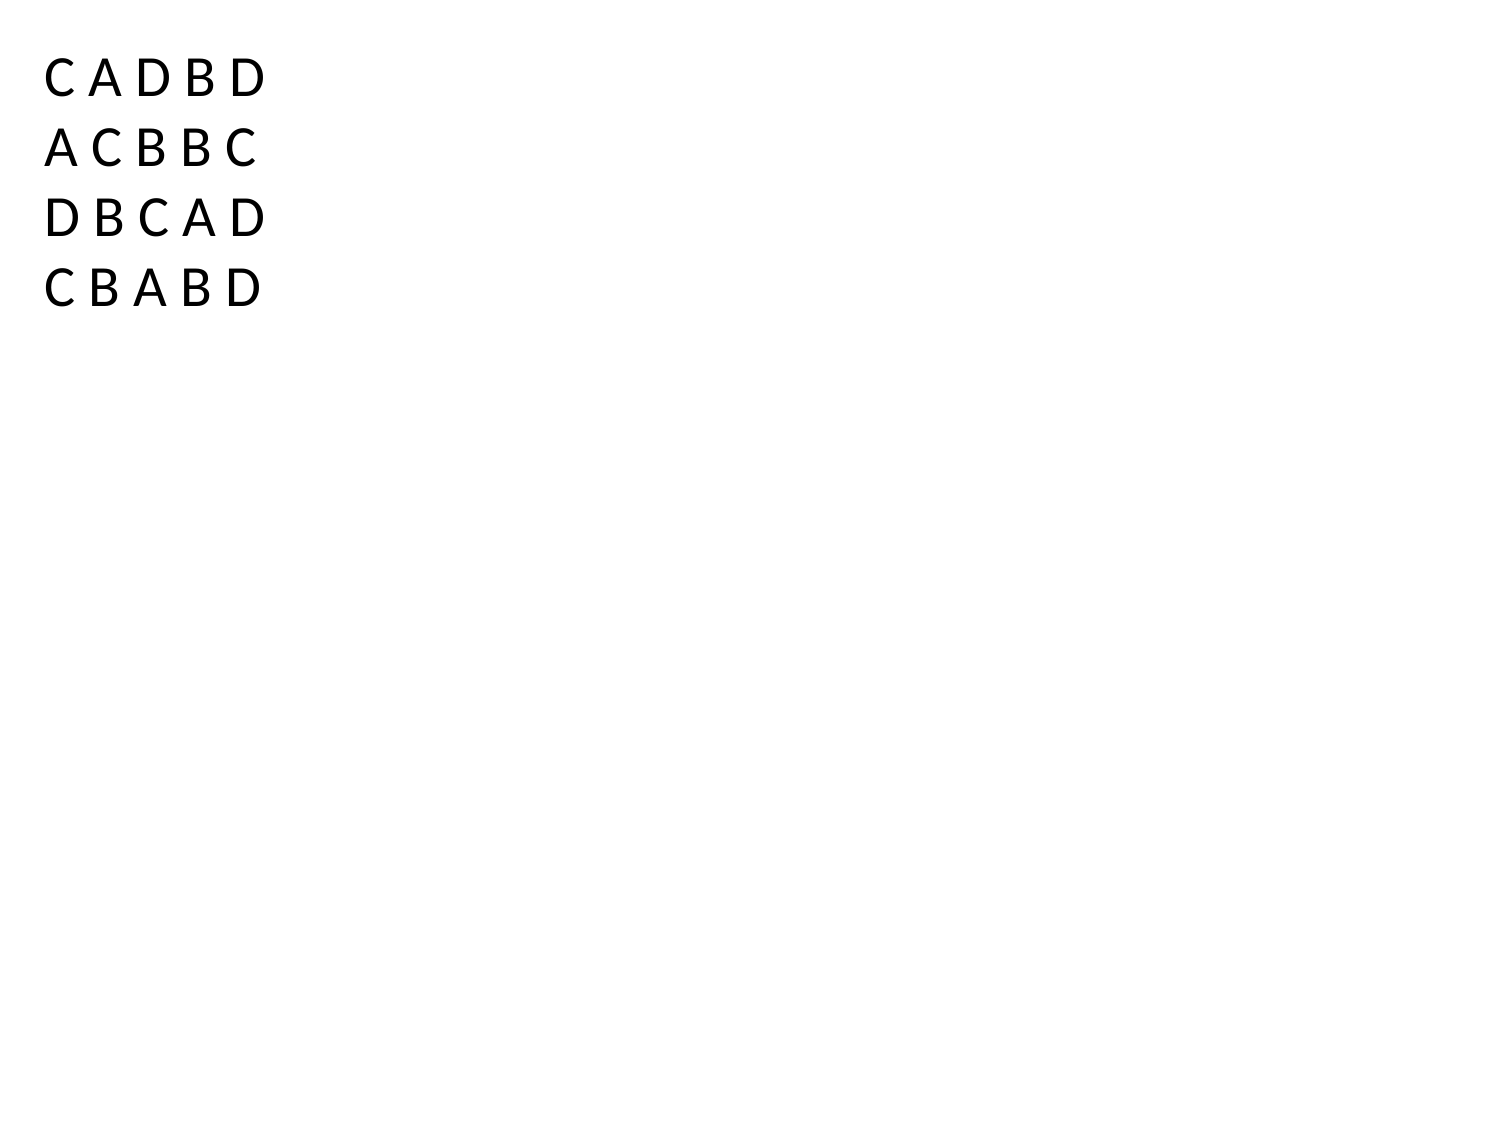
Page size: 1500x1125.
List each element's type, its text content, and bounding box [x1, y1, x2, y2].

text_box C A D B D A C B B C D B C A D C B A B D [29, 30, 1282, 326]
